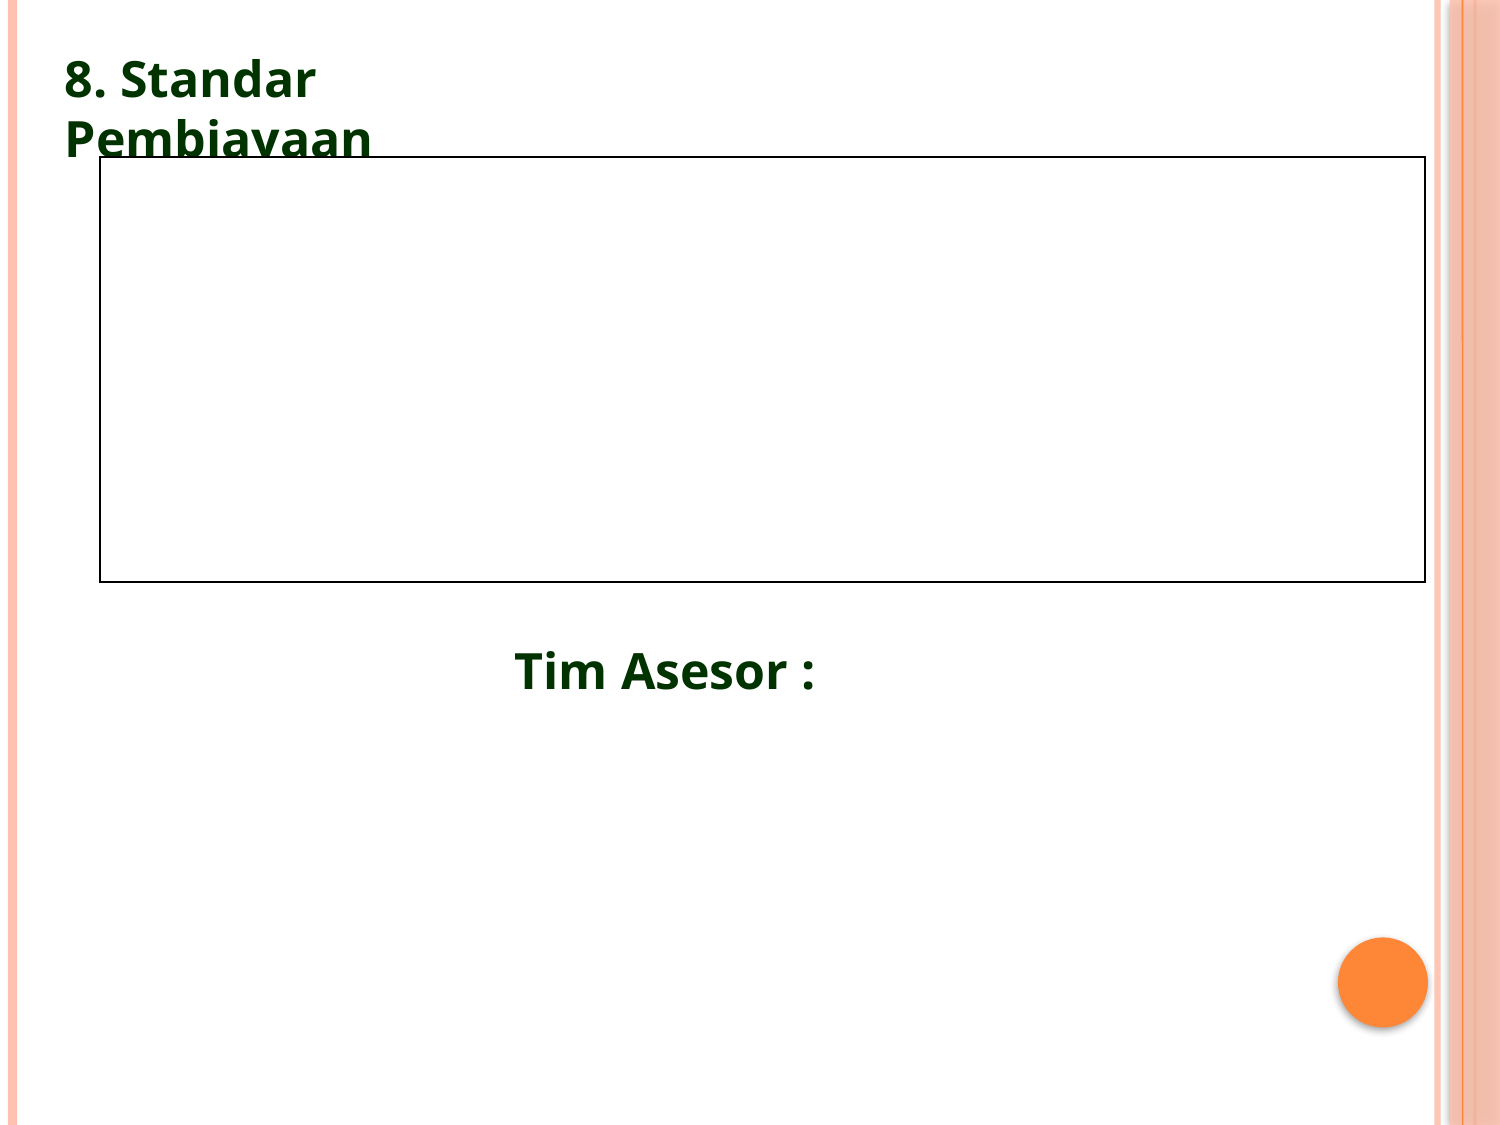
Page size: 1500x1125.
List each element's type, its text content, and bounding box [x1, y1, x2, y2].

text_box Tim Asesor : [500, 632, 1350, 758]
text_box [99, 156, 1425, 582]
text_box 8. Standar Pembiayaan [50, 39, 625, 175]
